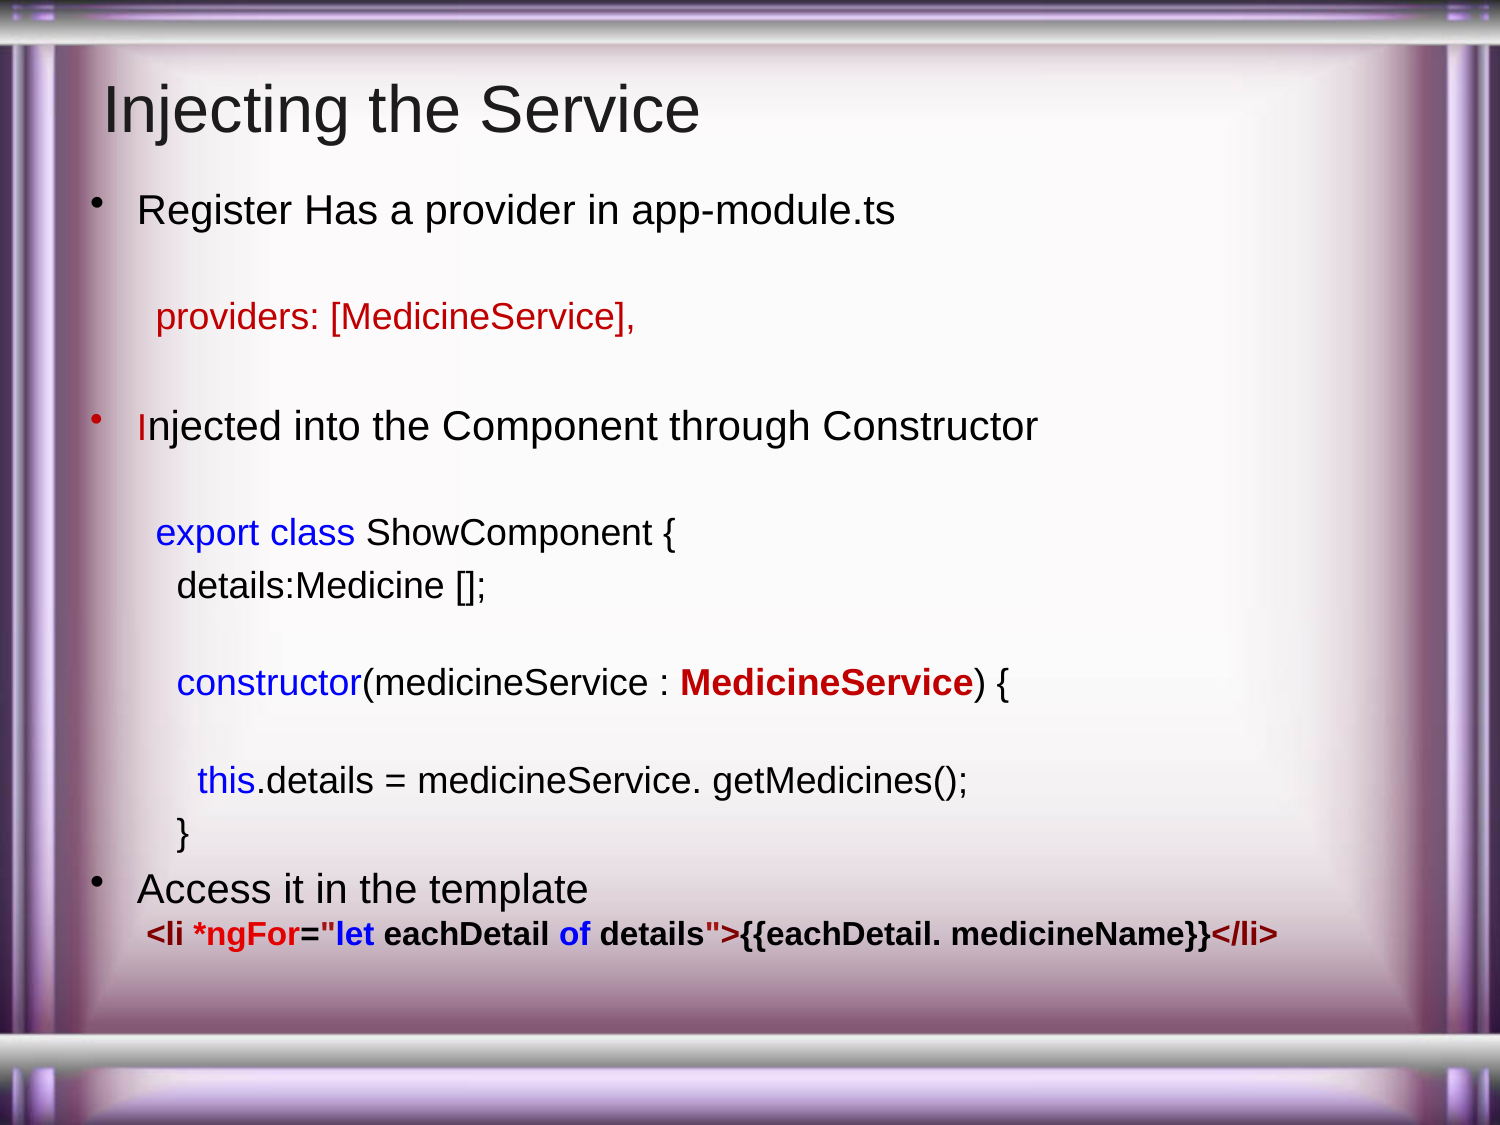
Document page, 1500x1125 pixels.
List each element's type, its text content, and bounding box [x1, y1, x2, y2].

title Injecting the Service [87, 62, 1438, 150]
picture [0, 0, 1500, 1125]
list Register Has a provider in app-module.ts providers: [MedicineService], Injected into the Component through Constructor export class ShowComponent { details:Medicine []; constructor(medicineService : MedicineService) { this.details = medicineService. getMedicines(); } Access it in the template <li *ngFor="let eachDetail of details">{{eachDetail. medicineName}}</li> [75, 174, 1425, 1005]
